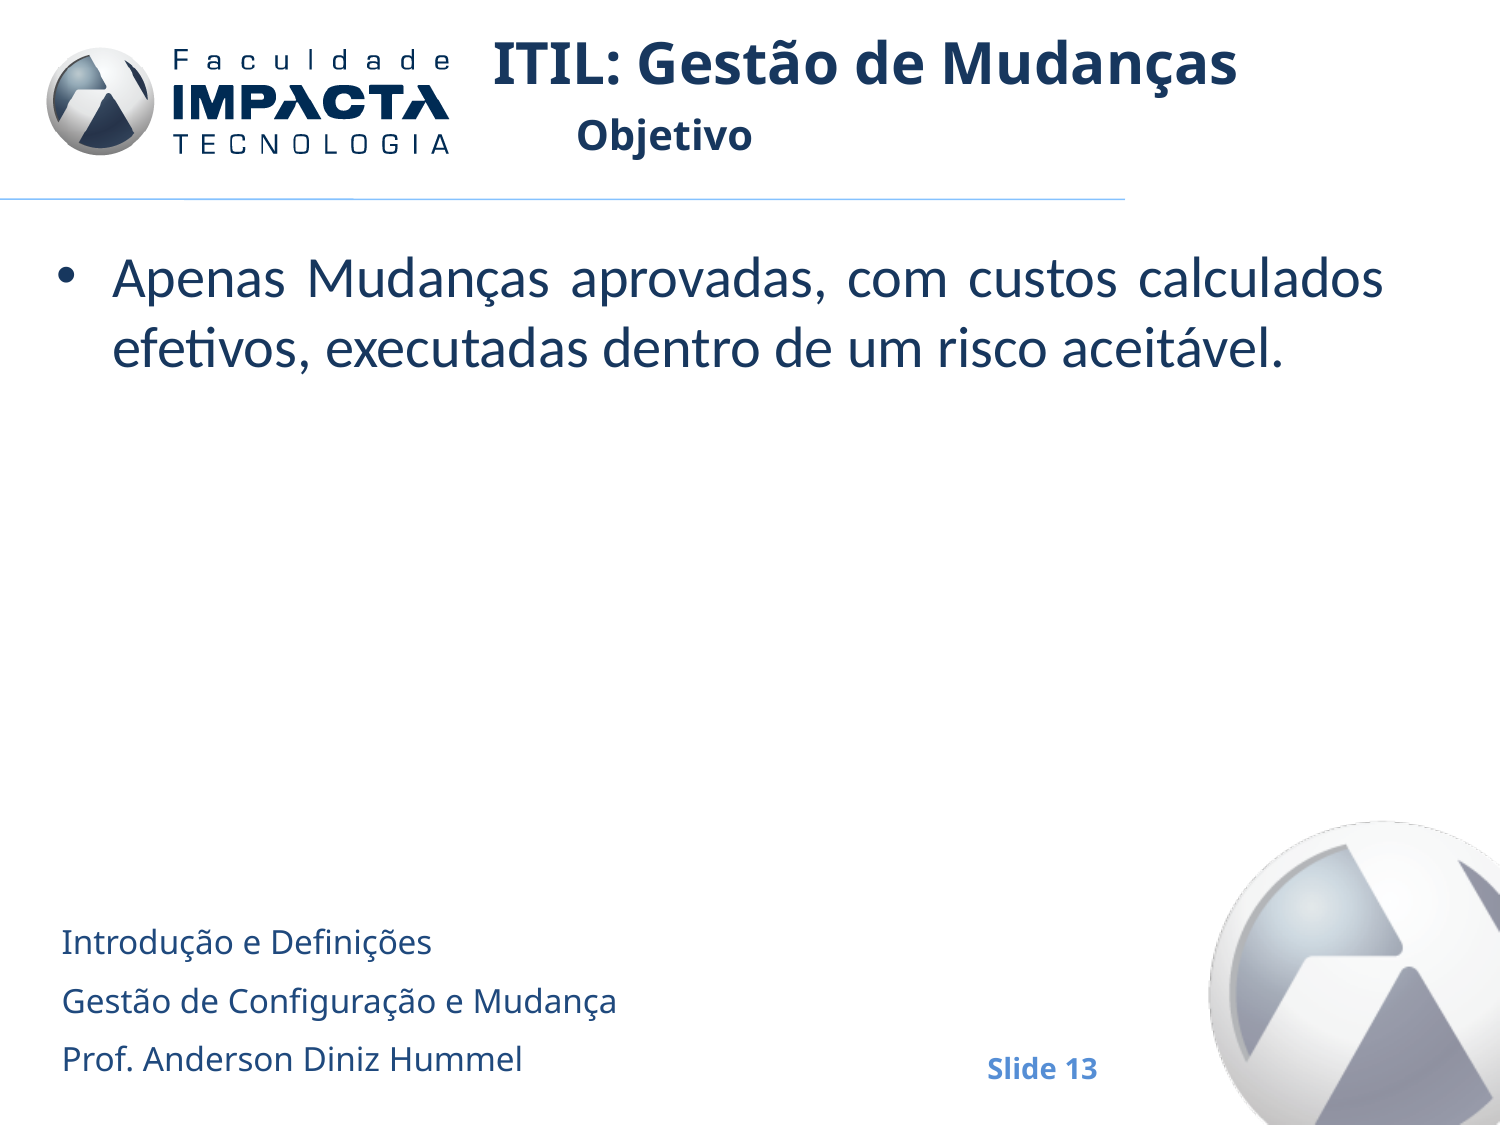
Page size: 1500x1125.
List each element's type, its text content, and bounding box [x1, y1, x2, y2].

list Objetivo [561, 101, 1471, 197]
list Gestão de Configuração e Mudança [46, 972, 868, 1031]
list Prof. Anderson Diniz Hummel [46, 1031, 868, 1102]
list Apenas Mudanças aprovadas, com custos calculados efetivos, executadas dentro de um risco aceitável. [41, 231, 1400, 894]
picture [1206, 787, 1500, 1125]
list Introdução e Definições [46, 914, 868, 972]
title ITIL: Gestão de Mudanças [478, 19, 1483, 102]
picture [35, 35, 458, 164]
